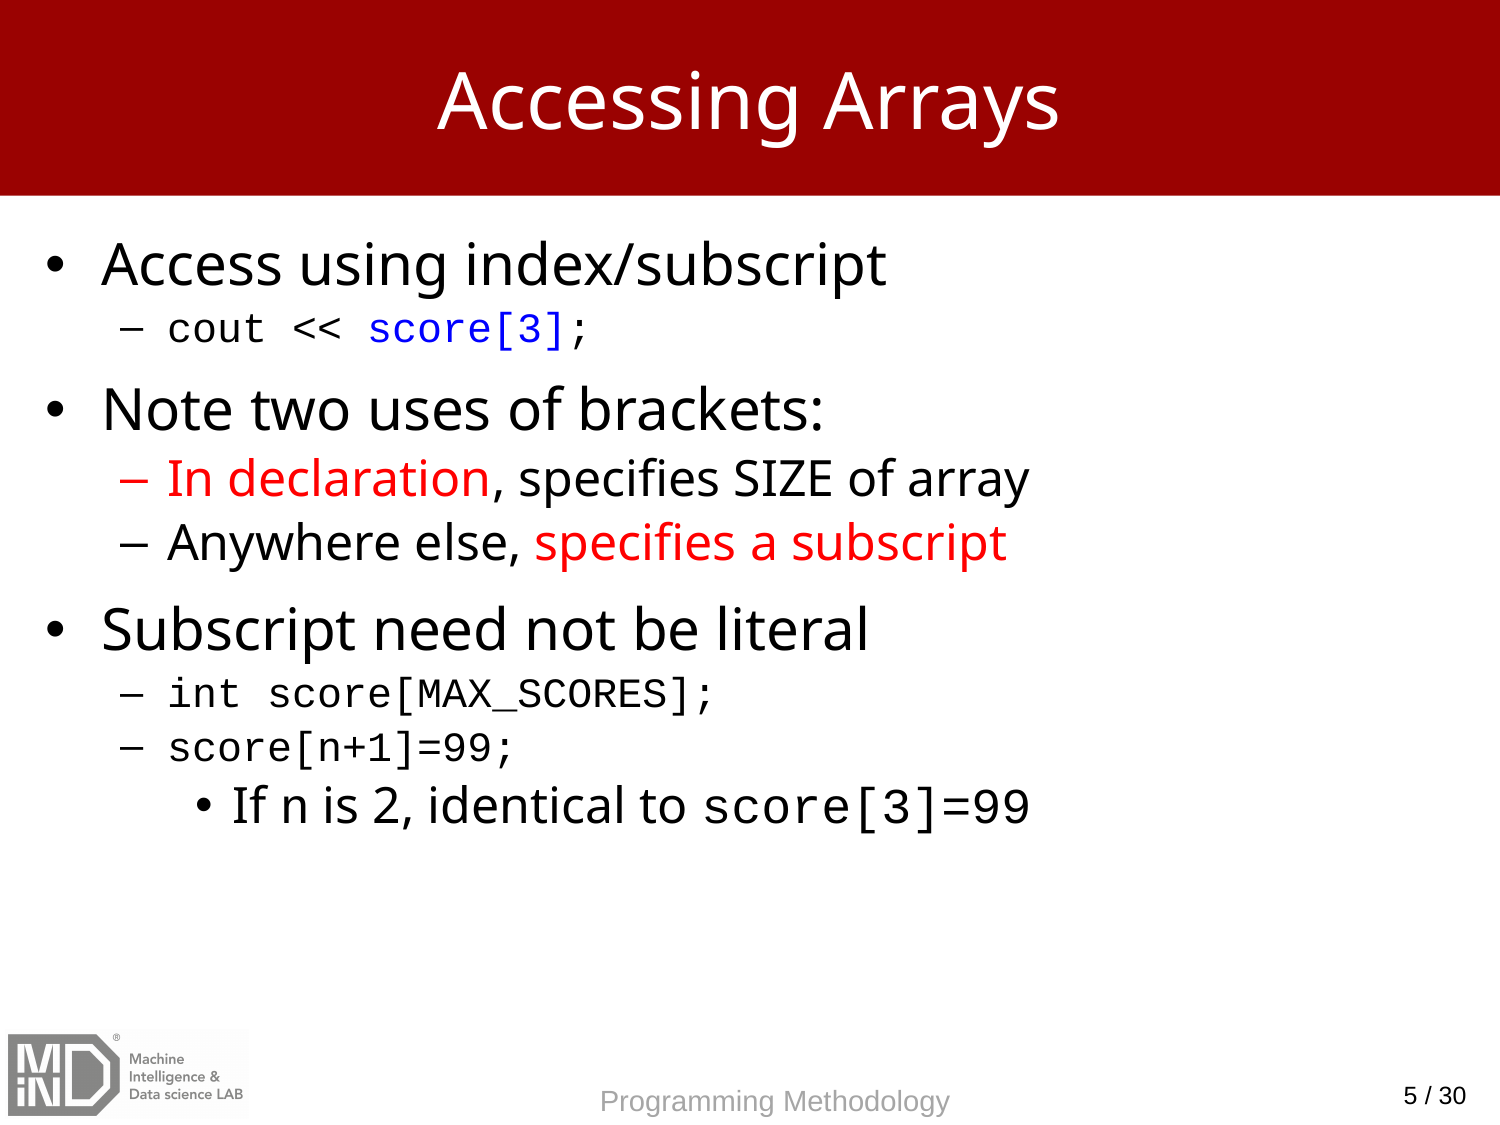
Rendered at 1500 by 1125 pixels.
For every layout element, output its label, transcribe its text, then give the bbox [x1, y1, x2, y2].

list Access using index/subscript cout << score[3]; Note two uses of brackets: In declaration, specifies SIZE of array Anywhere else, specifies a subscript Subscript need not be literal int score[MAX_SCORES]; score[n+1]=99; If n is 2, identical to score[3]=99 [30, 227, 1459, 1005]
picture [5, 1029, 249, 1119]
slide_number 5 / 30 [1144, 1064, 1482, 1125]
title Accessing Arrays [0, 0, 1500, 196]
